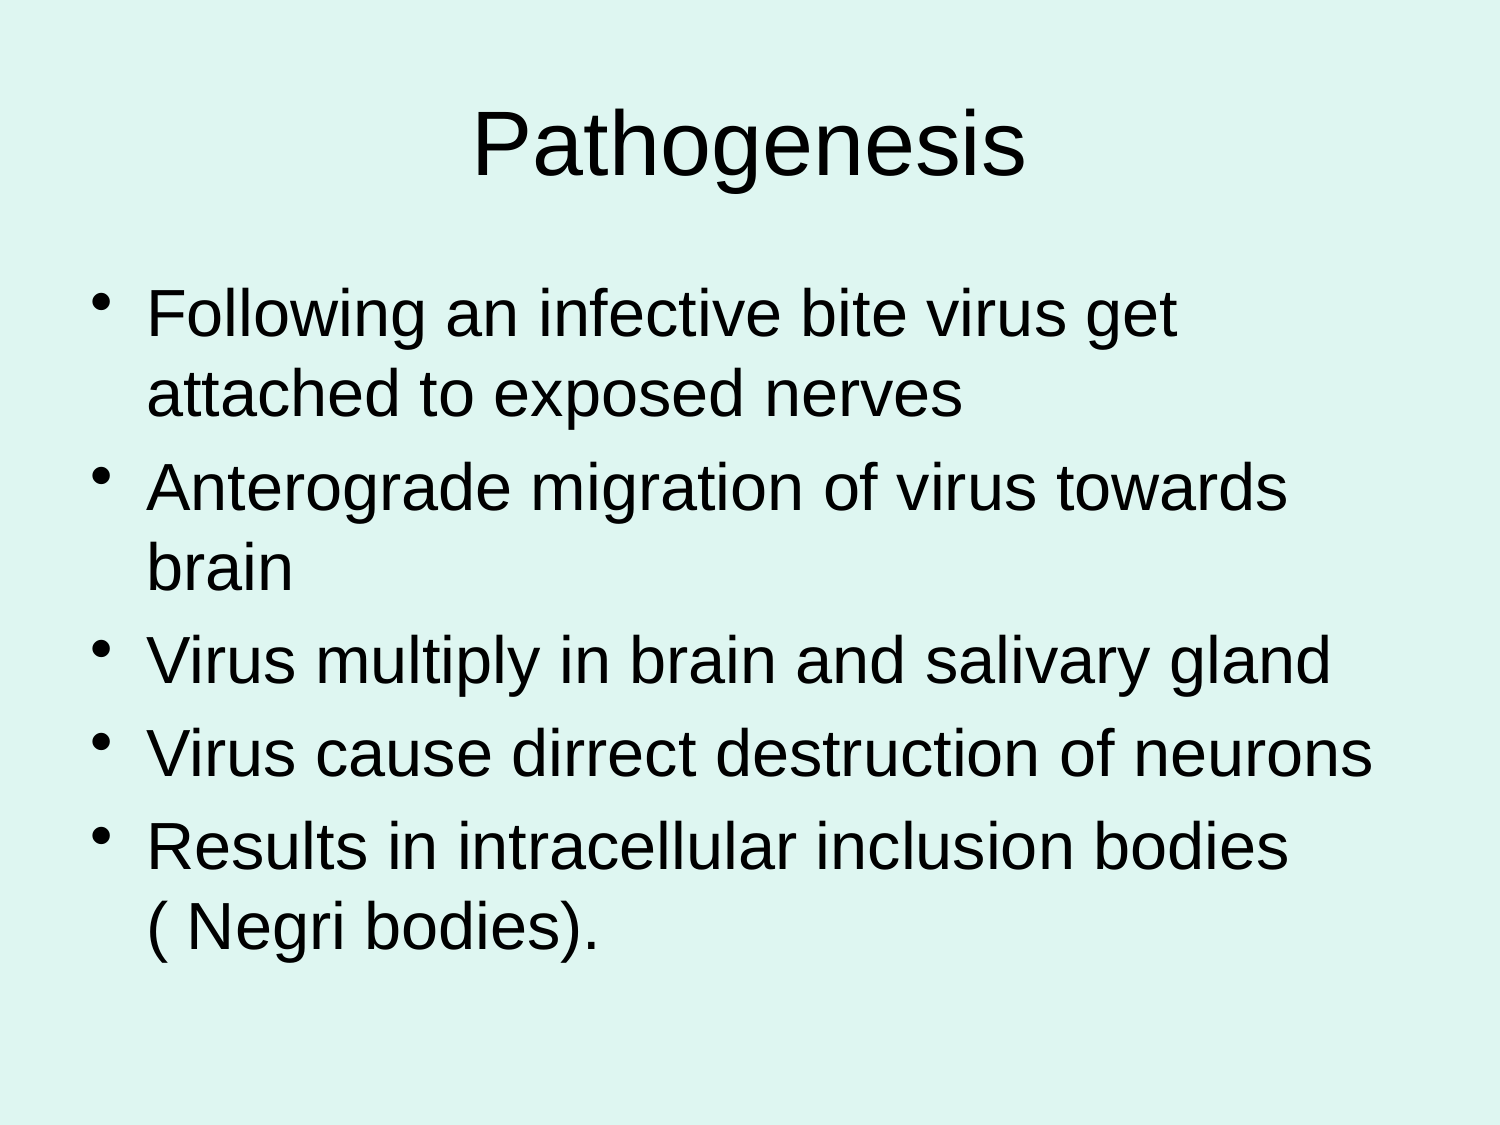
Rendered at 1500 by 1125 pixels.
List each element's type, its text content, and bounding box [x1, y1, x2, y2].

list Following an infective bite virus get attached to exposed nerves Anterograde migration of virus towards brain Virus multiply in brain and salivary gland Virus cause dirrect destruction of neurons Results in intracellular inclusion bodies ( Negri bodies). [74, 262, 1426, 1006]
title Pathogenesis [74, 44, 1426, 233]
